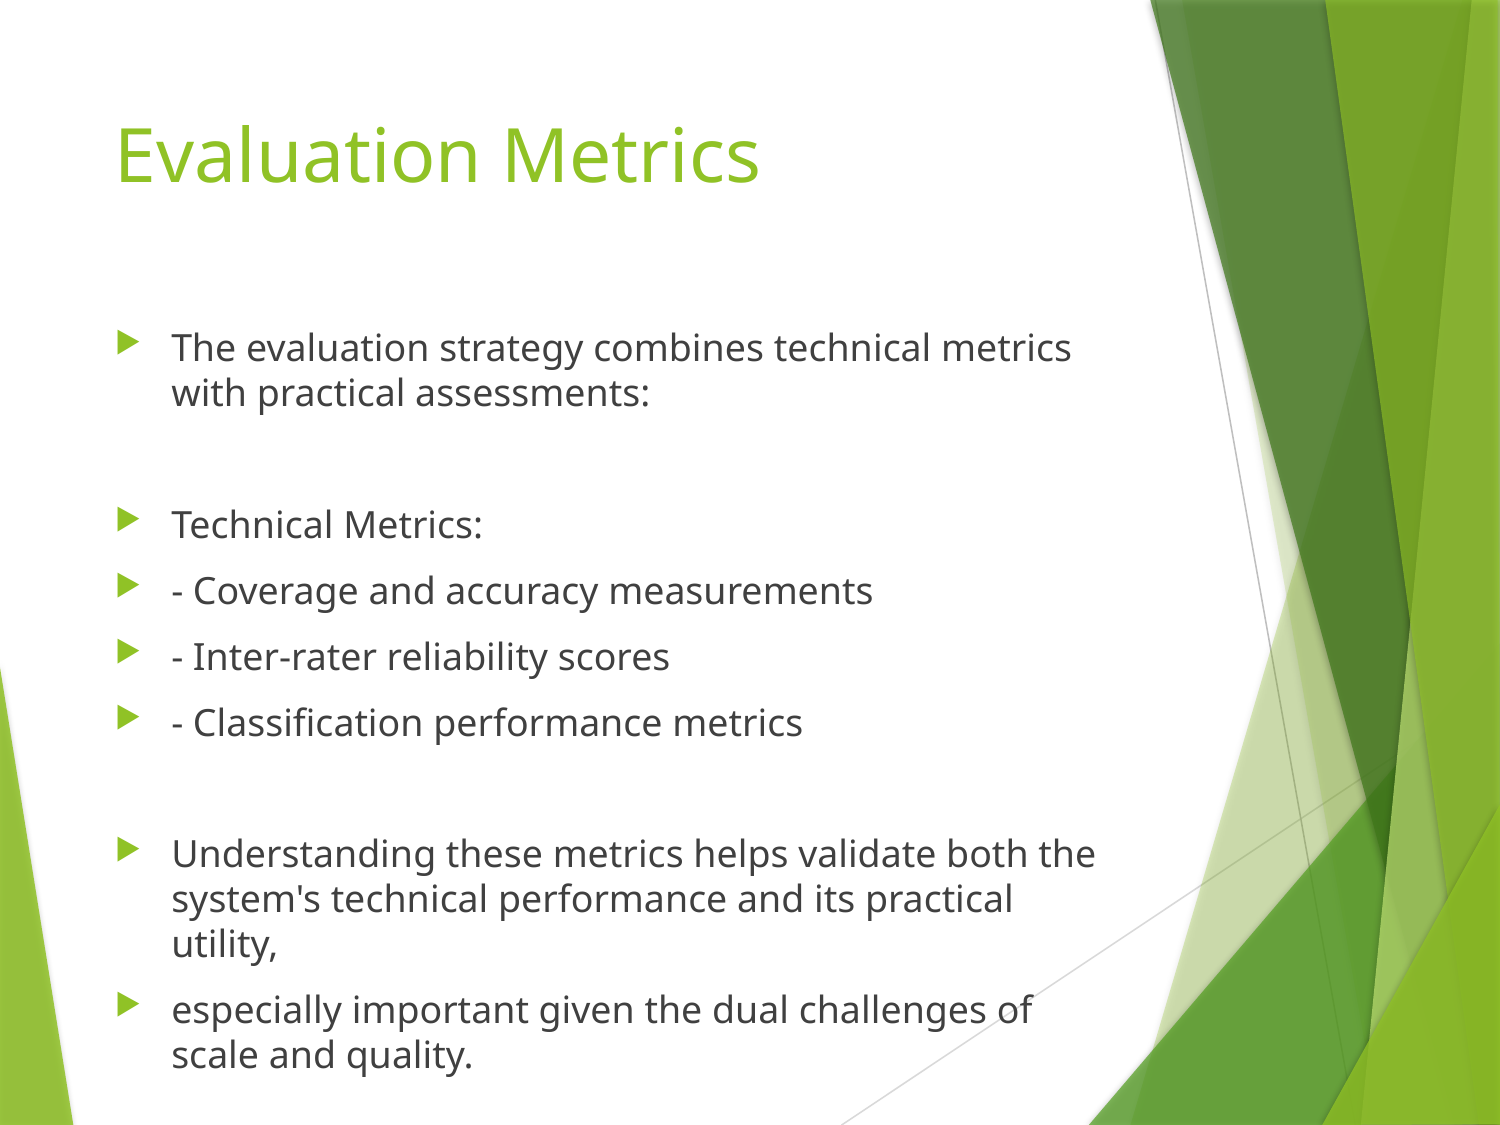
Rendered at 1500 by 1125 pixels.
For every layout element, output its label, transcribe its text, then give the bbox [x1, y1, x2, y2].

list The evaluation strategy combines technical metrics with practical assessments: Technical Metrics: - Coverage and accuracy measurements - Inter-rater reliability scores - Classification performance metrics Understanding these metrics helps validate both the system's technical performance and its practical utility, especially important given the dual challenges of scale and quality. [99, 316, 1142, 1042]
title Evaluation Metrics [99, 99, 1142, 316]
